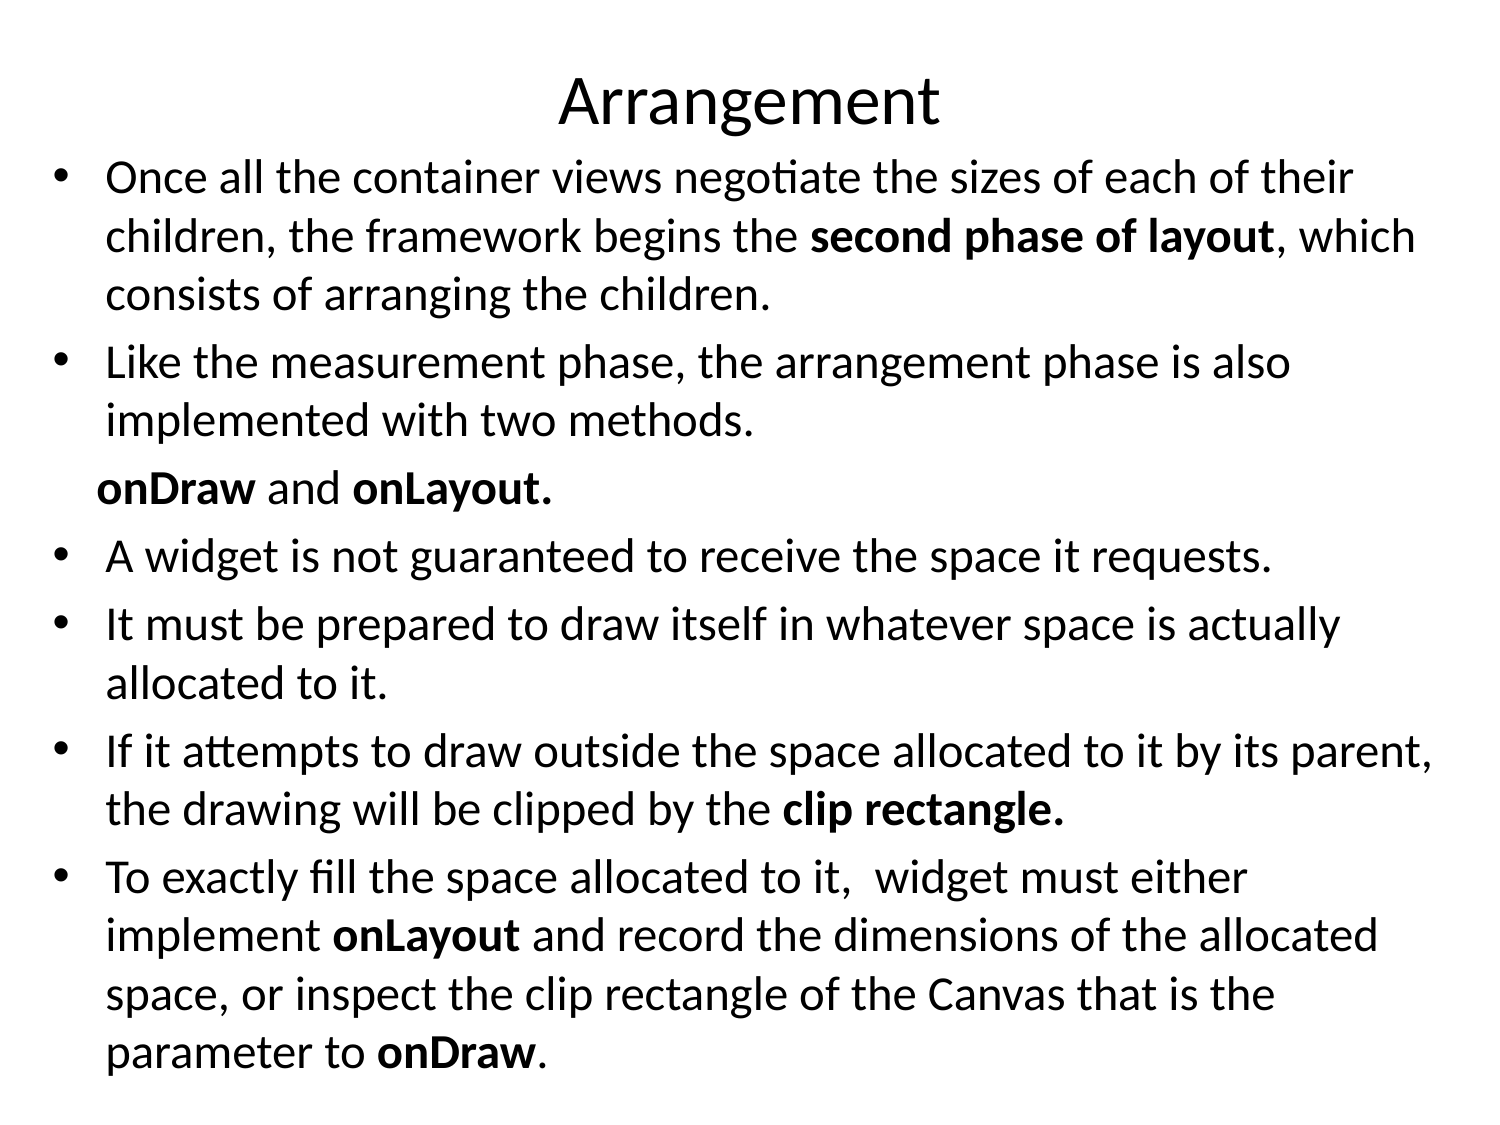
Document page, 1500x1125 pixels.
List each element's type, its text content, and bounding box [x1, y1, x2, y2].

title Arrangement [75, 45, 1425, 137]
list Once all the container views negotiate the sizes of each of their children, the framework begins the second phase of layout, which consists of arranging the children. Like the measurement phase, the arrangement phase is also implemented with two methods. onDraw and onLayout. A widget is not guaranteed to receive the space it requests. It must be prepared to draw itself in whatever space is actually allocated to it. If it attempts to draw outside the space allocated to it by its parent, the drawing will be clipped by the clip rectangle. To exactly fill the space allocated to it, widget must either implement onLayout and record the dimensions of the allocated space, or inspect the clip rectangle of the Canvas that is the parameter to onDraw. [37, 137, 1463, 1088]
